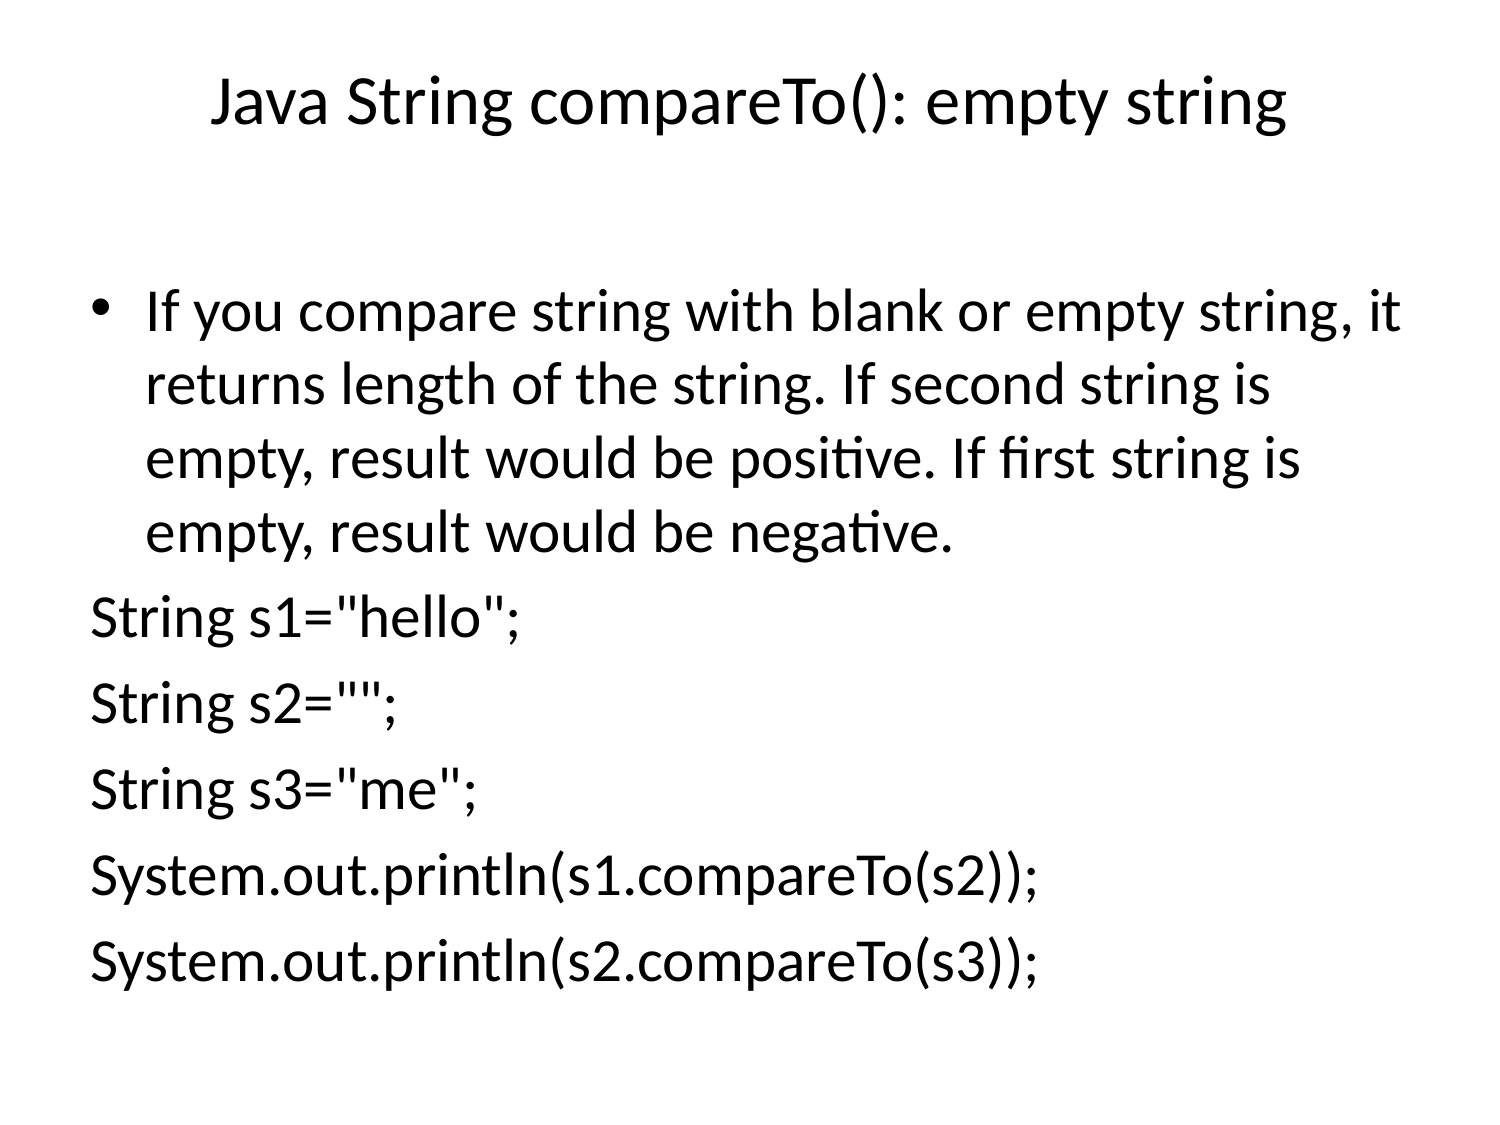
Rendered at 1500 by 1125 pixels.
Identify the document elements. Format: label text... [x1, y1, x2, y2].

title Java String compareTo(): empty string [75, 45, 1425, 233]
list If you compare string with blank or empty string, it returns length of the string. If second string is empty, result would be positive. If first string is empty, result would be negative. String s1="hello"; String s2=""; String s3="me"; System.out.println(s1.compareTo(s2)); System.out.println(s2.compareTo(s3)); [75, 262, 1425, 1005]
